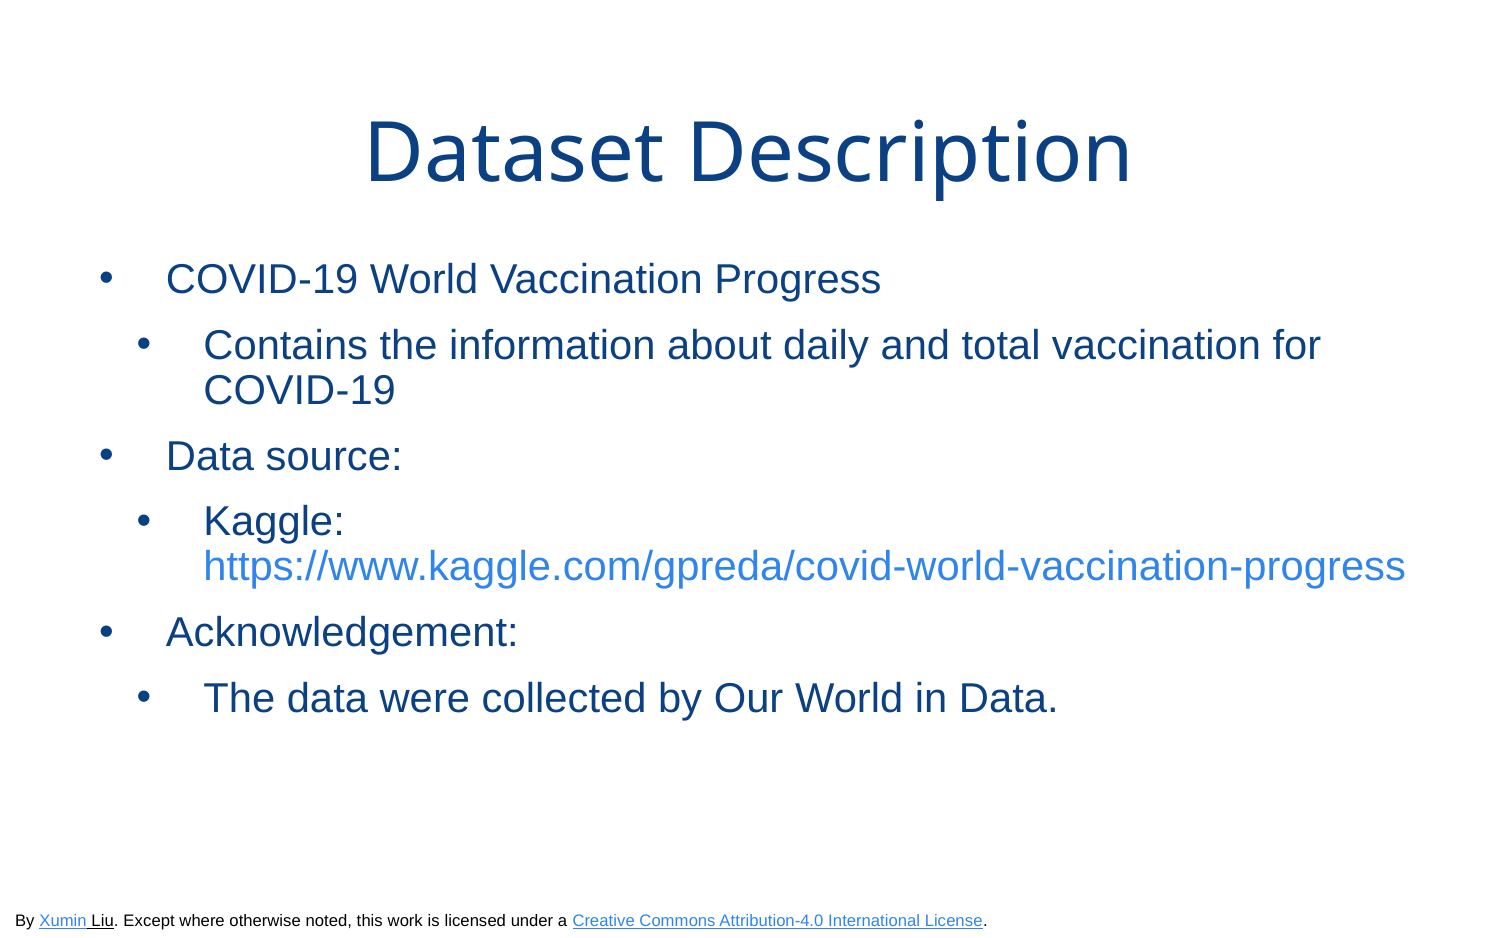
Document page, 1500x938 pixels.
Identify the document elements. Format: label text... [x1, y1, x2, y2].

title Dataset Description [99, 73, 1400, 206]
list COVID-19 World Vaccination Progress Contains the information about daily and total vaccination for COVID-19 Data source: Kaggle: https://www.kaggle.com/gpreda/covid-world-vaccination-progress Acknowledgement: The data were collected by Our World in Data. [79, 251, 1424, 718]
